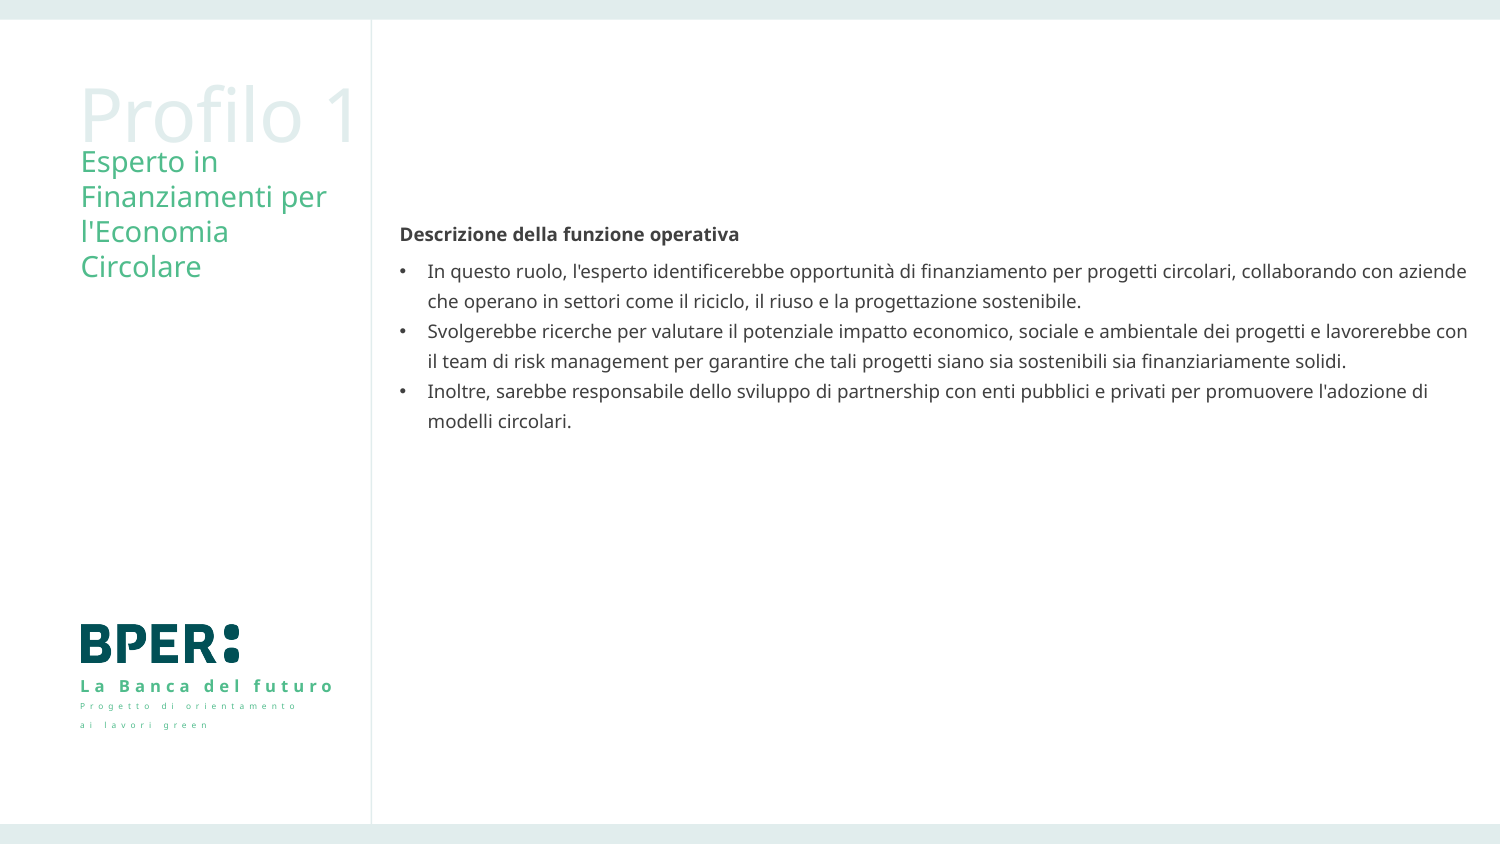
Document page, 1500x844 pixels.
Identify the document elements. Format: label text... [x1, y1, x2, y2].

text_box Profilo 1 [78, 36, 378, 145]
text_box Descrizione della funzione operativa [399, 215, 1391, 245]
text_box Progetto di orientamento ai lavori green [80, 711, 545, 730]
text_box Esperto in Finanziamenti per l'Economia Circolare [65, 135, 343, 291]
text_box [0, 0, 1500, 20]
picture [81, 624, 239, 663]
text_box [0, 824, 1500, 844]
text_box In questo ruolo, l'esperto identificerebbe opportunità di finanziamento per progetti circolari, collaborando con aziende che operano in settori come il riciclo, il riuso e la progettazione sostenibile. Svolgerebbe ricerche per valutare il potenziale impatto economico, sociale e ambientale dei progetti e lavorerebbe con il team di risk management per garantire che tali progetti siano sia sostenibili sia finanziariamente solidi. Inoltre, sarebbe responsabile dello sviluppo di partnership con enti pubblici e privati per promuovere l'adozione di modelli circolari. [399, 252, 1468, 730]
text_box La Banca del futuro [80, 676, 536, 696]
